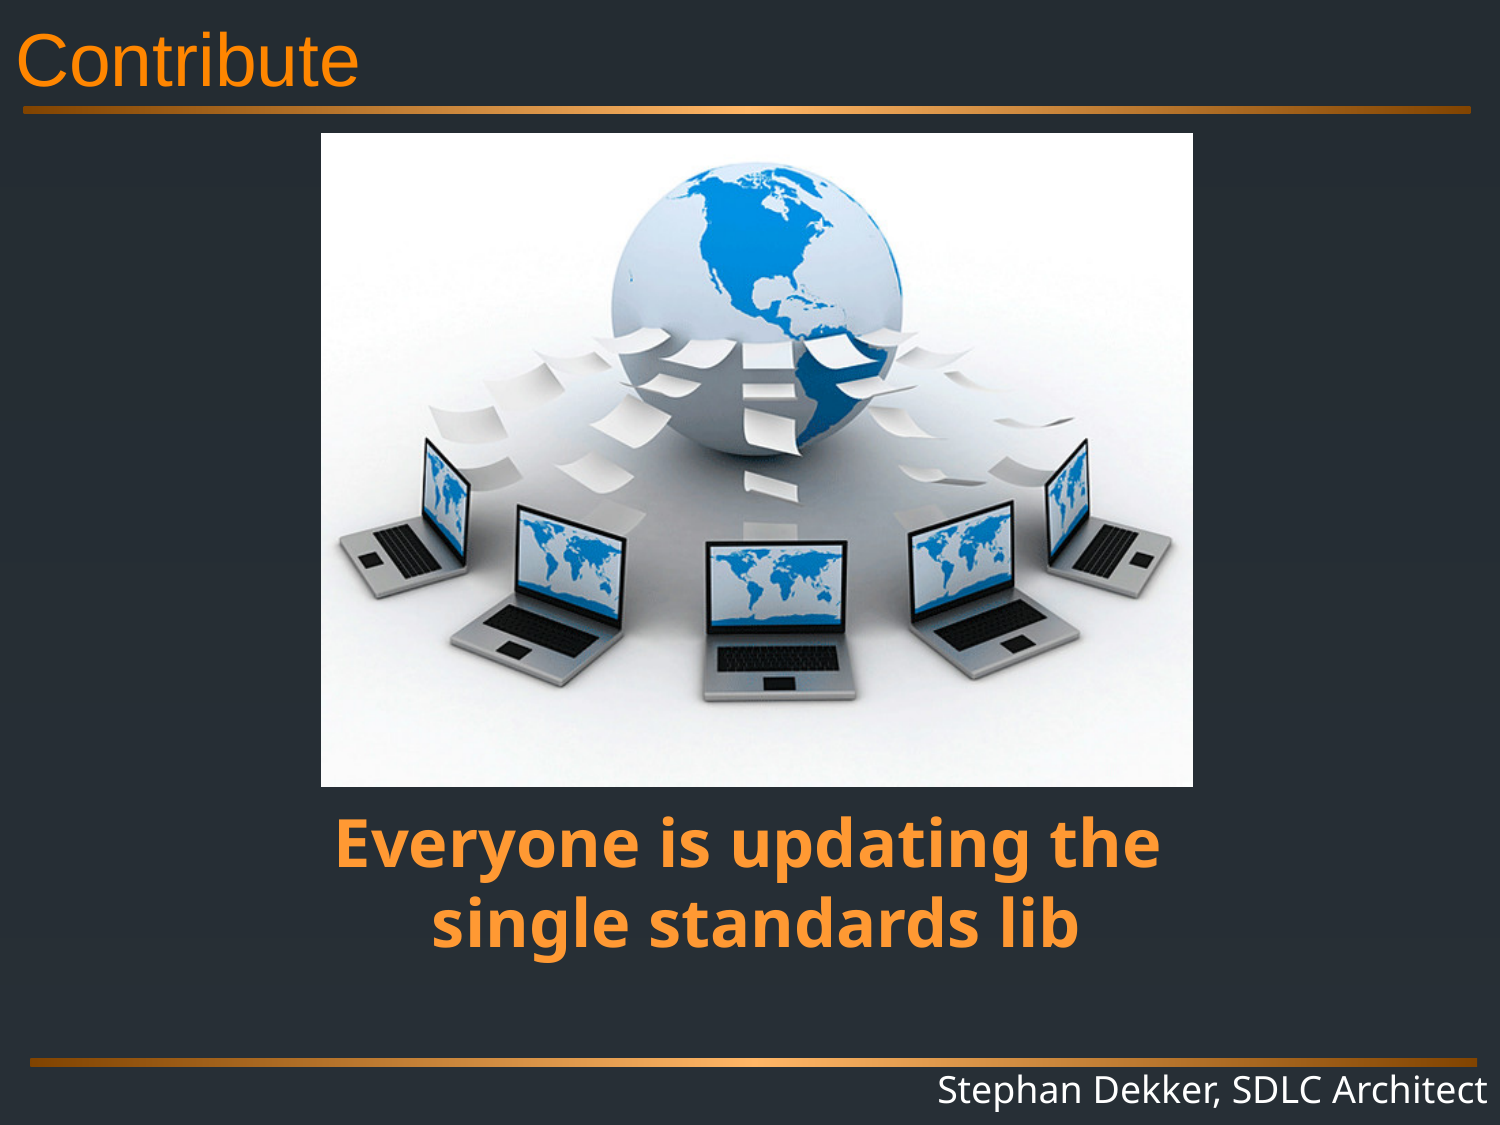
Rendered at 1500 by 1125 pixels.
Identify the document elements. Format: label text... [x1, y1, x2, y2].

text_box Stephan Dekker, SDLC Architect [922, 1058, 1500, 1119]
text_box [22, 105, 1472, 116]
text_box Contribute [0, 0, 1500, 114]
picture [320, 132, 1193, 788]
text_box Everyone is updating the single standards lib [40, 786, 1473, 975]
text_box [29, 1057, 1479, 1068]
